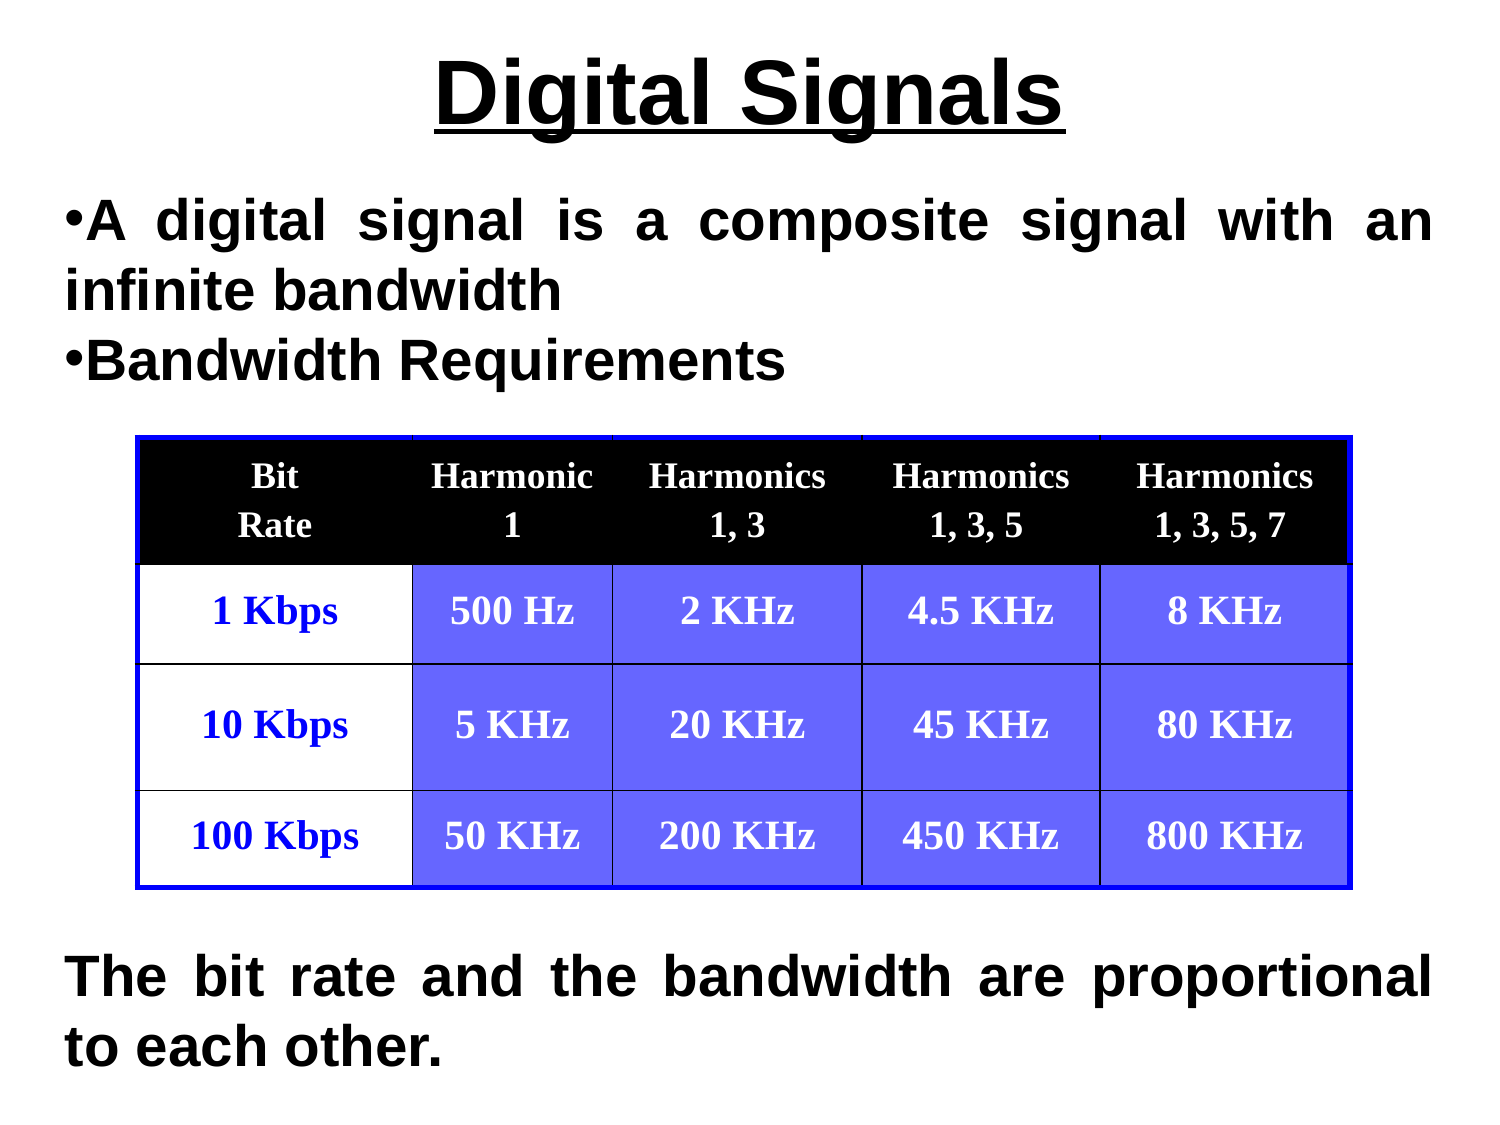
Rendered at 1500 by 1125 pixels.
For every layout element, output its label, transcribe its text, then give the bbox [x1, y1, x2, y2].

text_box Digital Signals [112, 24, 1388, 213]
table_header Harmonic 1 [413, 440, 612, 563]
table_cell 5 KHz [413, 665, 612, 790]
table_header Harmonics 1, 3, 5, 7 [1101, 440, 1347, 563]
table_cell 8 KHz [1101, 565, 1347, 663]
table_cell 100 Kbps [140, 791, 412, 885]
table_header Bit Rate [140, 440, 412, 563]
table_header Harmonics 1, 3, 5 [863, 440, 1099, 563]
table_cell 800 KHz [1101, 791, 1347, 885]
table_cell 4.5 KHz [863, 565, 1099, 663]
table_cell 1 Kbps [140, 565, 412, 663]
table_cell 80 KHz [1101, 665, 1347, 790]
table_cell 50 KHz [413, 791, 612, 885]
table_header Harmonics 1, 3 [613, 440, 861, 563]
table_cell 45 KHz [863, 665, 1099, 790]
table_cell 200 KHz [613, 791, 861, 885]
table_cell 2 KHz [613, 565, 861, 663]
text_box A digital signal is a composite signal with an infinite bandwidth Bandwidth Requirements [50, 174, 1450, 400]
table_cell 450 KHz [863, 791, 1099, 885]
table_cell 500 Hz [413, 565, 612, 663]
table_cell 20 KHz [613, 665, 861, 790]
text_box The bit rate and the bandwidth are proportional to each other. [50, 930, 1450, 1086]
table_cell 10 Kbps [140, 665, 412, 790]
